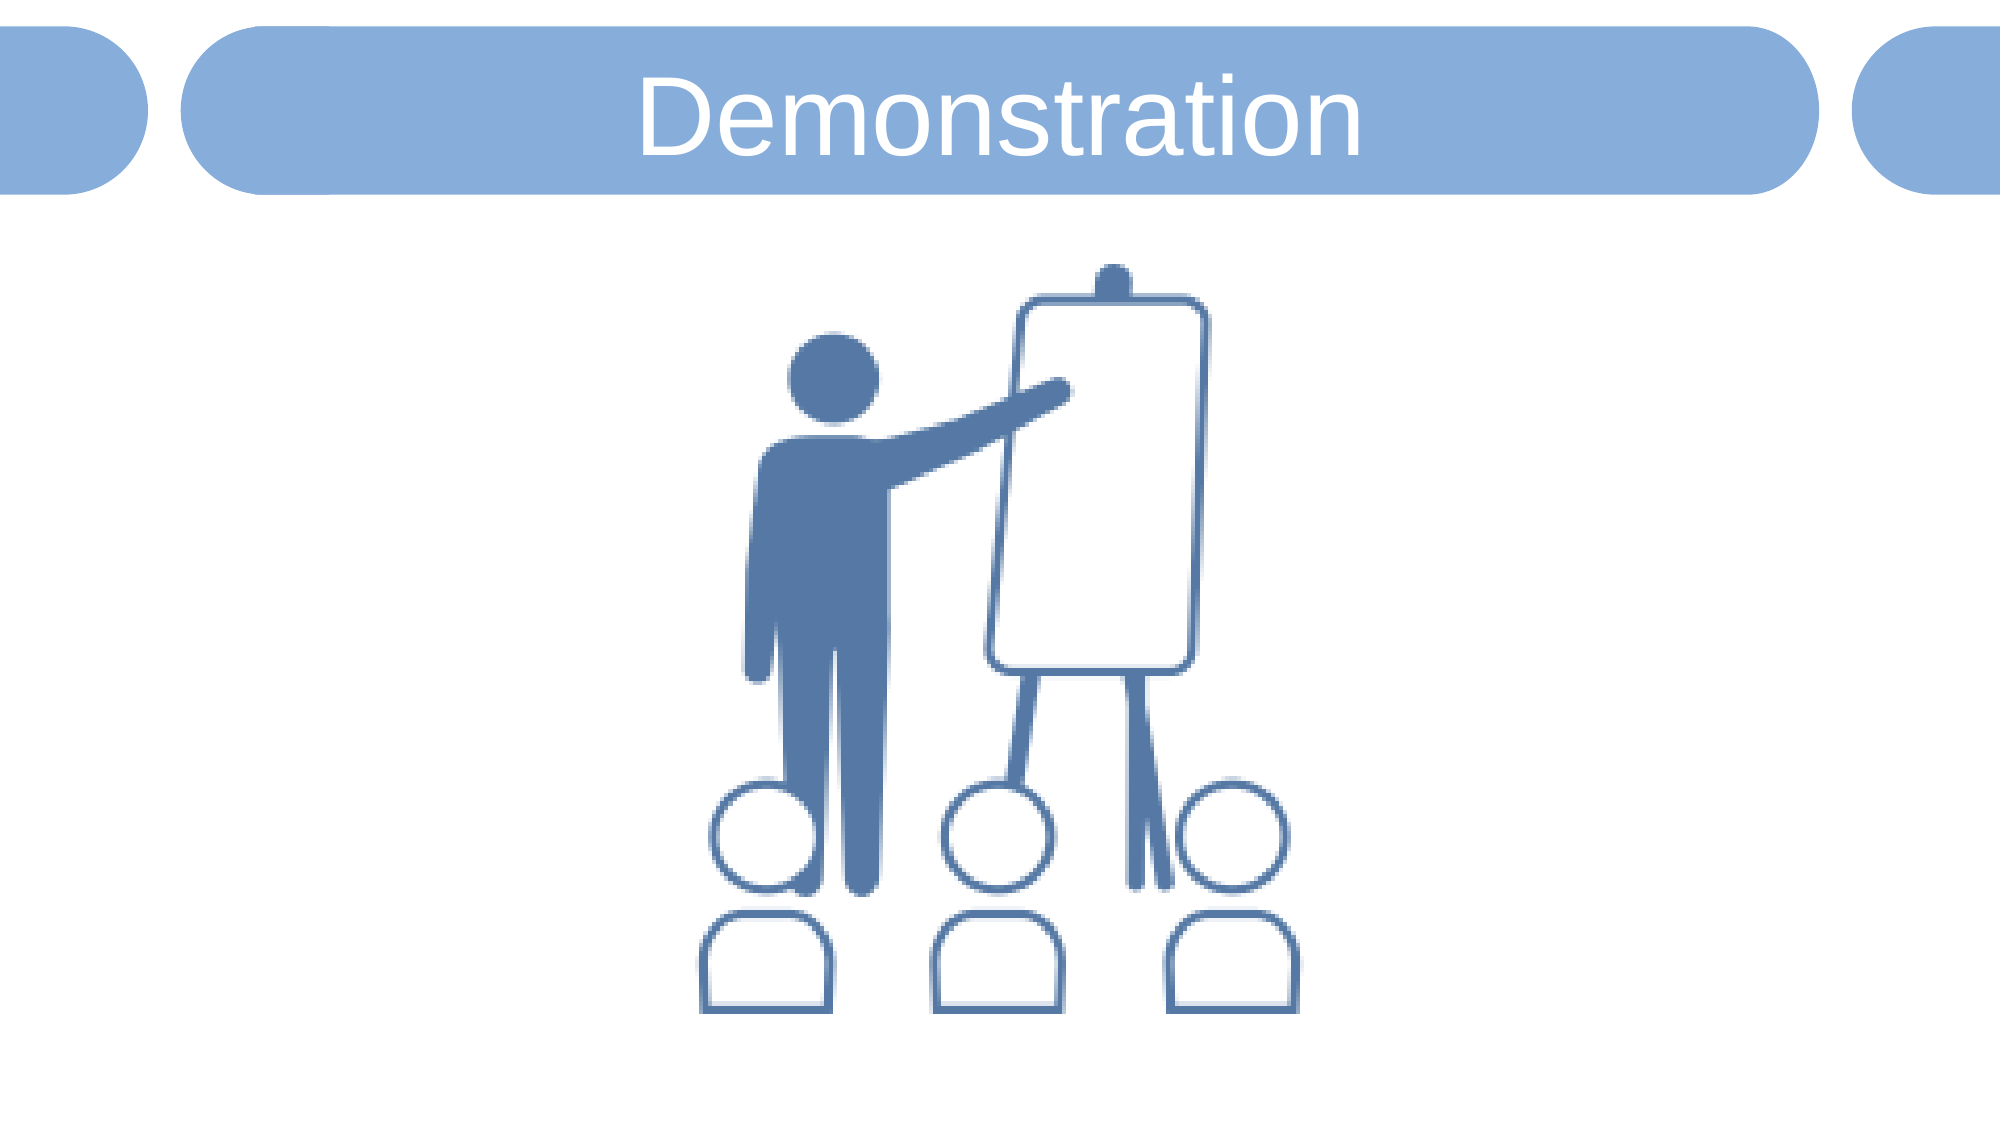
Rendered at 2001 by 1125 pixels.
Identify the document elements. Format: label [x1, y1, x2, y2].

picture [583, 223, 1416, 1056]
text_box [0, 26, 2000, 195]
